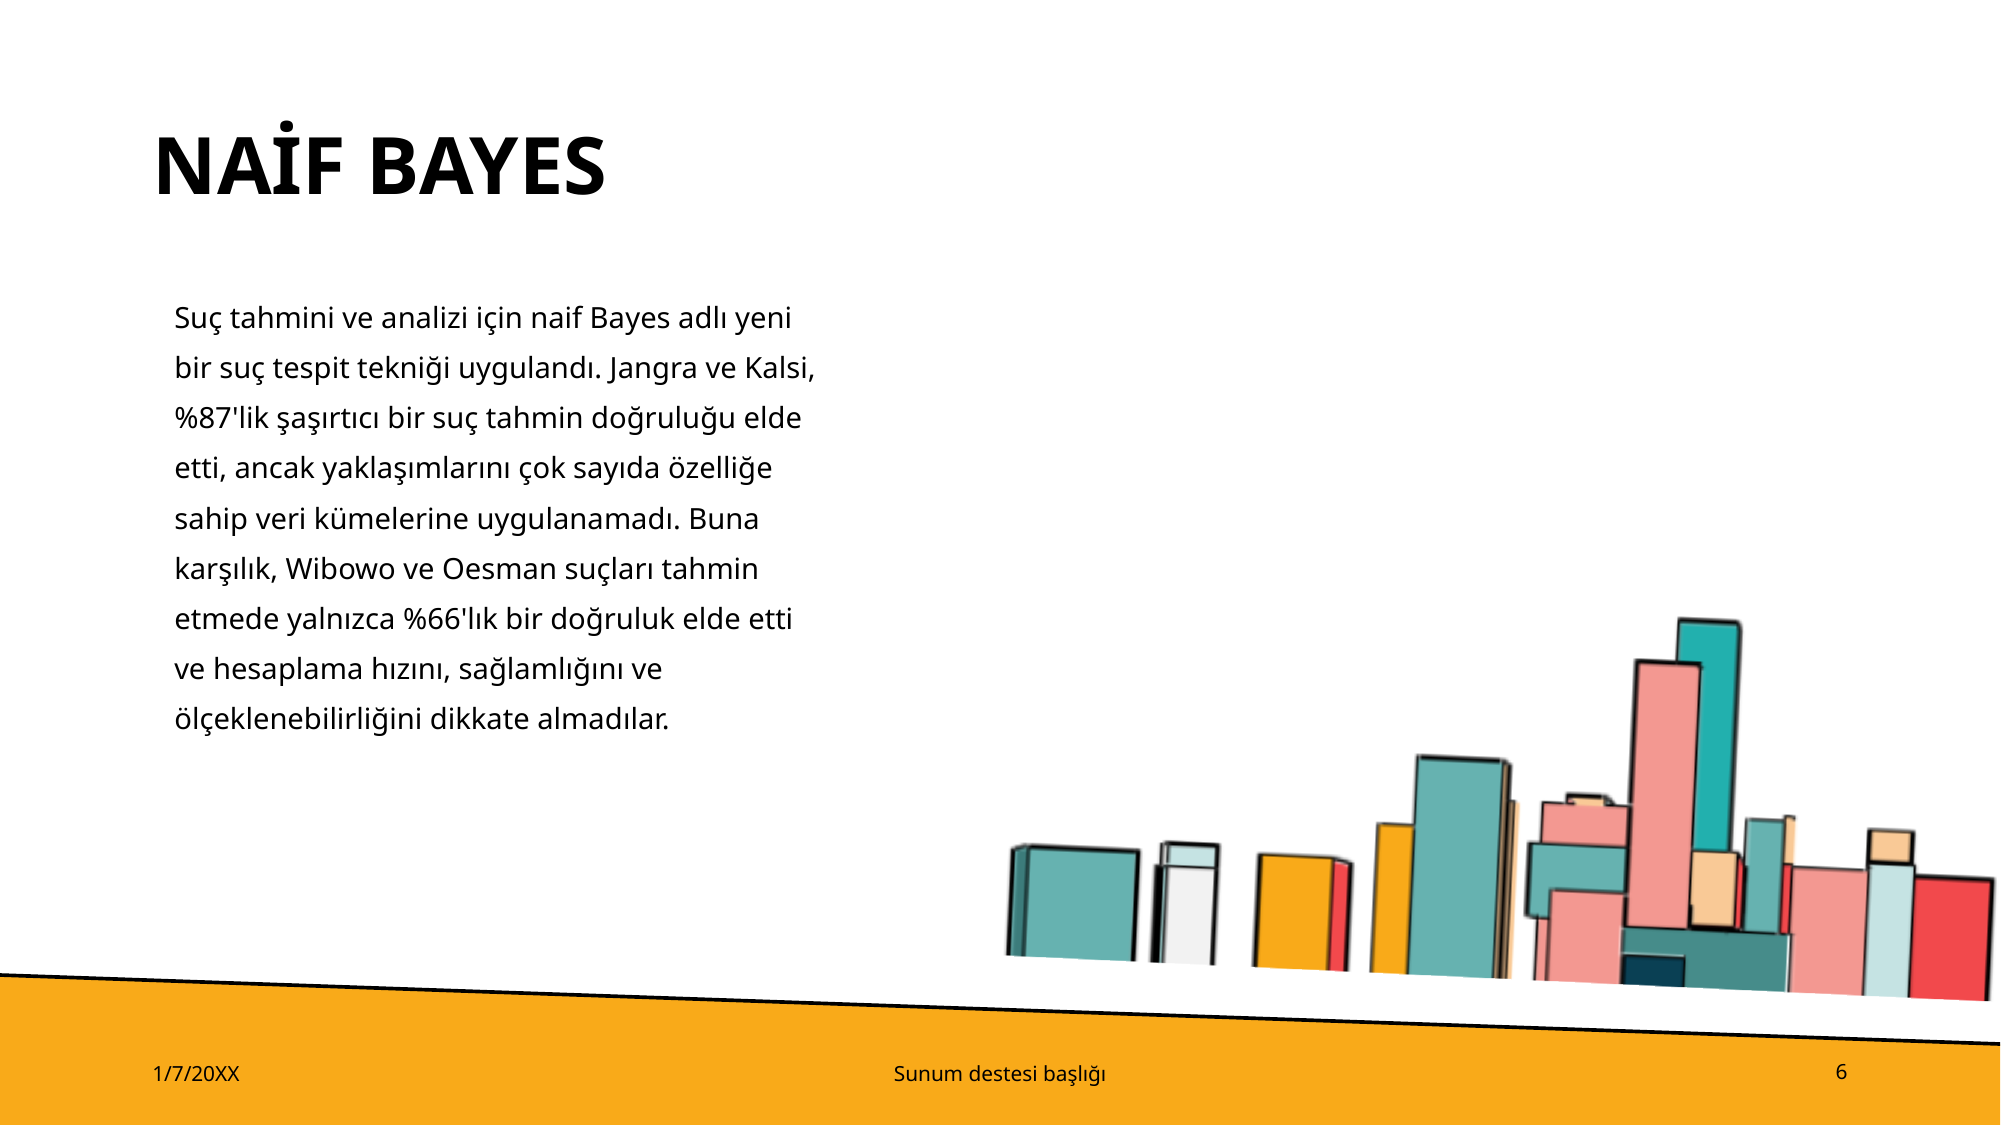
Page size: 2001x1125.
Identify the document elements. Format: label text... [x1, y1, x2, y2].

picture [946, 486, 2000, 1001]
list Suç tahmini ve analizi için naif Bayes adlı yeni bir suç tespit tekniği uygulandı. Jangra ve Kalsi, %87'lik şaşırtıcı bir suç tahmin doğruluğu elde etti, ancak yaklaşımlarını çok sayıda özelliğe sahip veri kümelerine uygulanamadı. Buna karşılık, Wibowo ve Oesman suçları tahmin etmede yalnızca %66'lık bir doğruluk elde etti ve hesaplama hızını, sağlamlığını ve ölçeklenebilirliğini dikkate almadılar. [159, 277, 835, 783]
title Naif Bayes [137, 59, 1863, 278]
slide_number 6 [1412, 1042, 1863, 1103]
footer Sunum destesi başlığı [662, 1042, 1338, 1103]
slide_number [137, 1042, 588, 1103]
